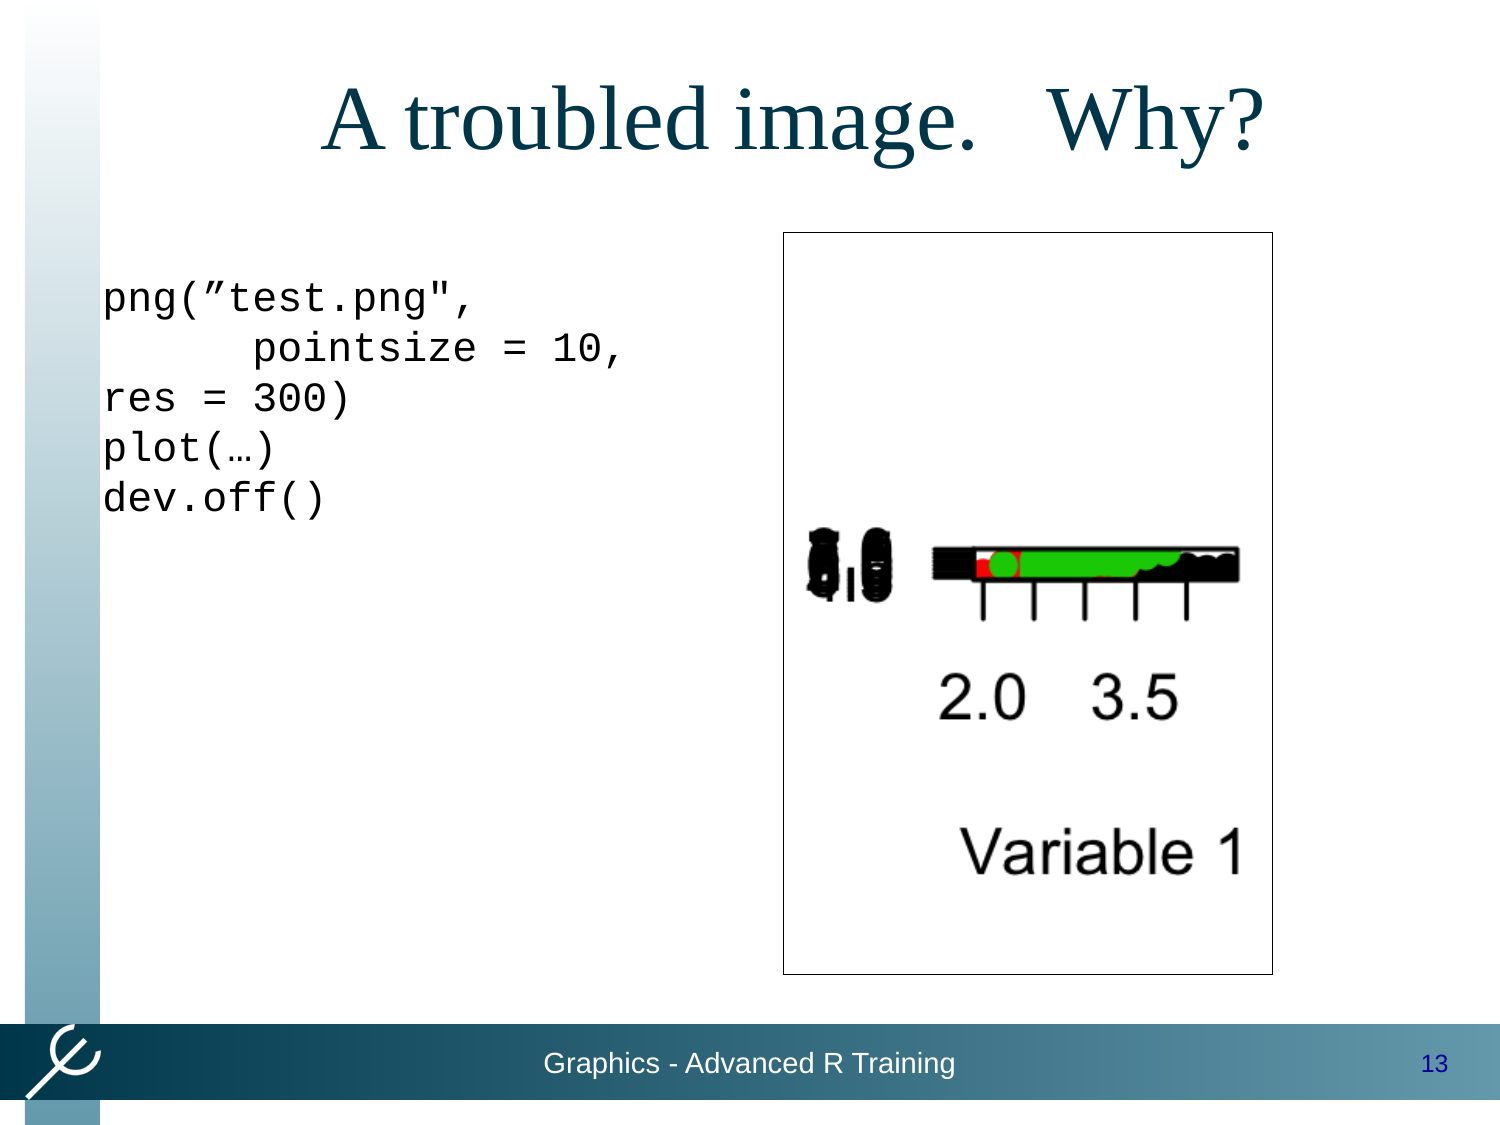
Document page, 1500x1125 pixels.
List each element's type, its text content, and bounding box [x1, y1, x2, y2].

text_box png(”test.png", pointsize = 10, res = 300) plot(…) dev.off() [87, 262, 738, 528]
picture [27, 1024, 101, 1100]
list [783, 232, 1274, 976]
title A troubled image. Why? [150, 50, 1438, 175]
